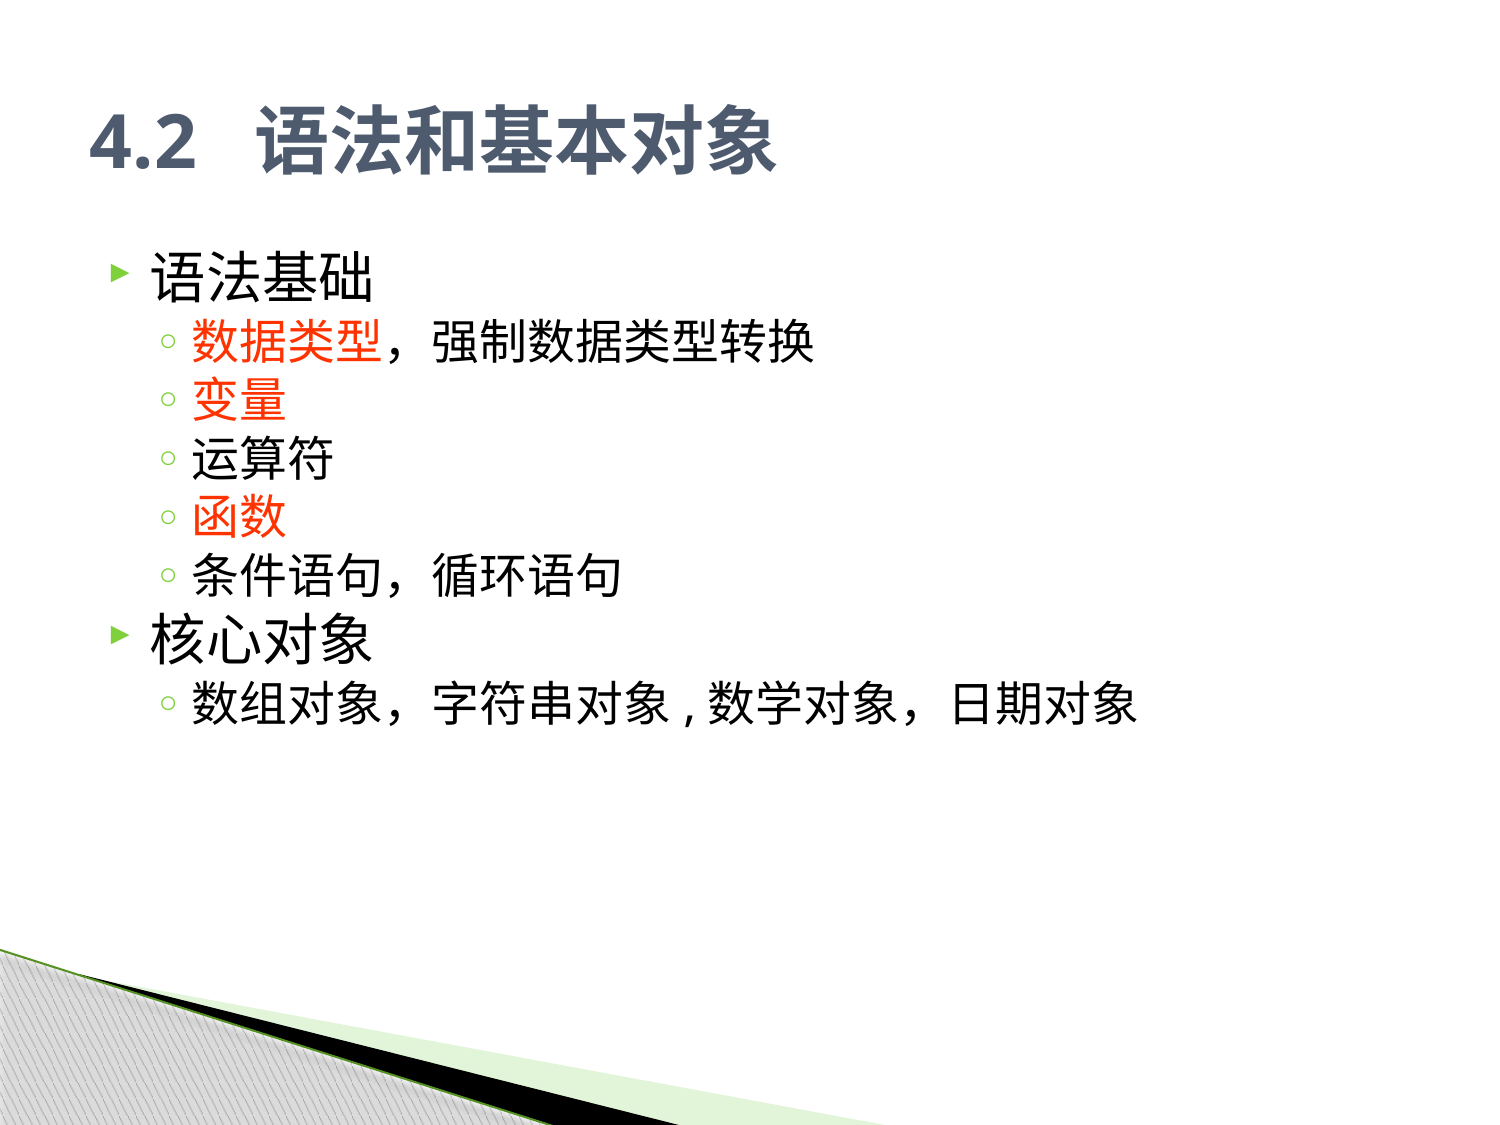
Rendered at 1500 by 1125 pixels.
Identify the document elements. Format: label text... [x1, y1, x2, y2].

title 4.2 语法和基本对象 [75, 45, 1425, 233]
list 语法基础 数据类型，强制数据类型转换 变量 运算符 函数 条件语句，循环语句 核心对象 数组对象，字符串对象,数学对象，日期对象 [75, 243, 1425, 986]
